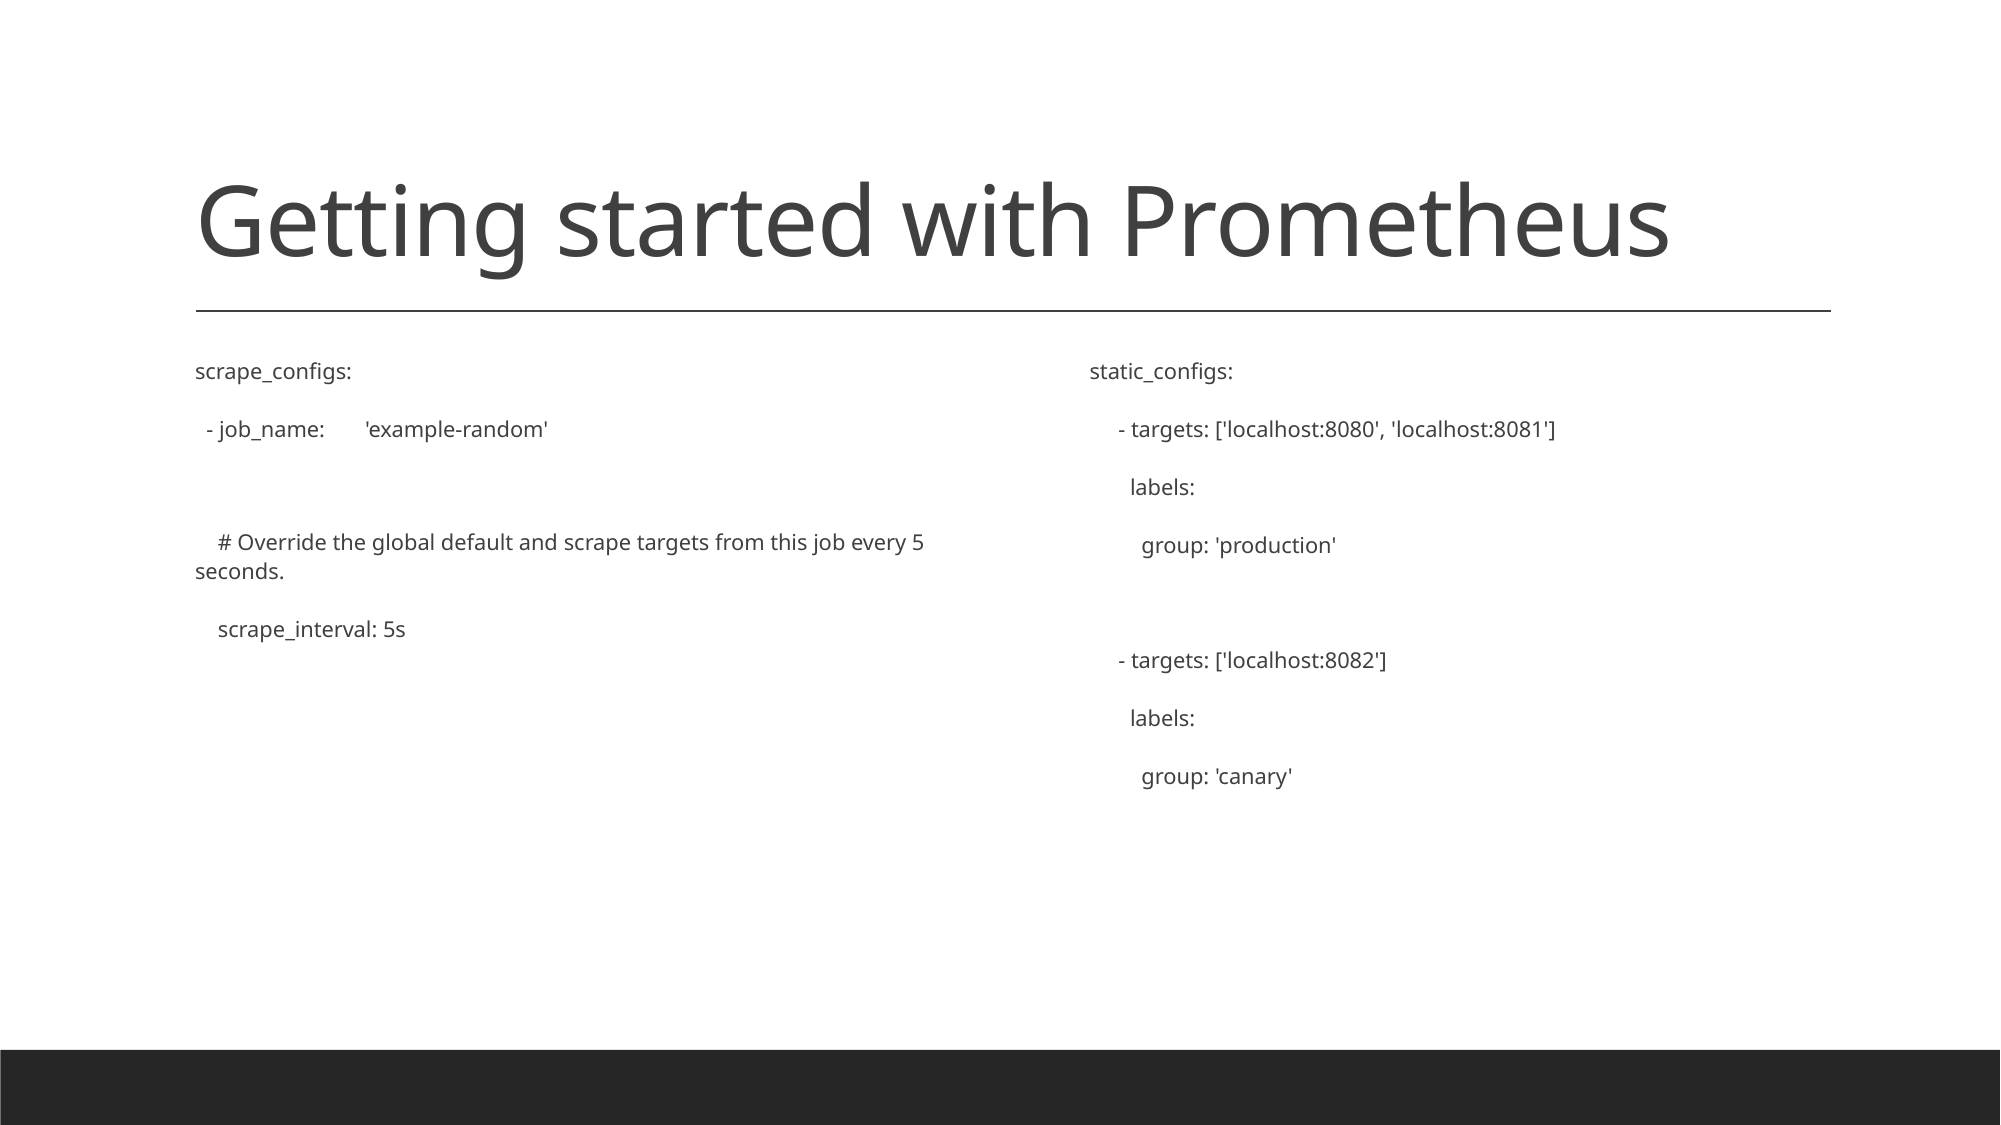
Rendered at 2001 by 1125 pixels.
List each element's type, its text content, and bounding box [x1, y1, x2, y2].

list scrape_configs: - job_name: 'example-random' # Override the global default and scrape targets from this job every 5 seconds. scrape_interval: 5s [180, 347, 942, 963]
title Getting started with Prometheus [180, 47, 1830, 285]
list static_configs: - targets: ['localhost:8080', 'localhost:8081'] labels: group: 'production' - targets: ['localhost:8082'] labels: group: 'canary' [1068, 347, 1830, 1031]
